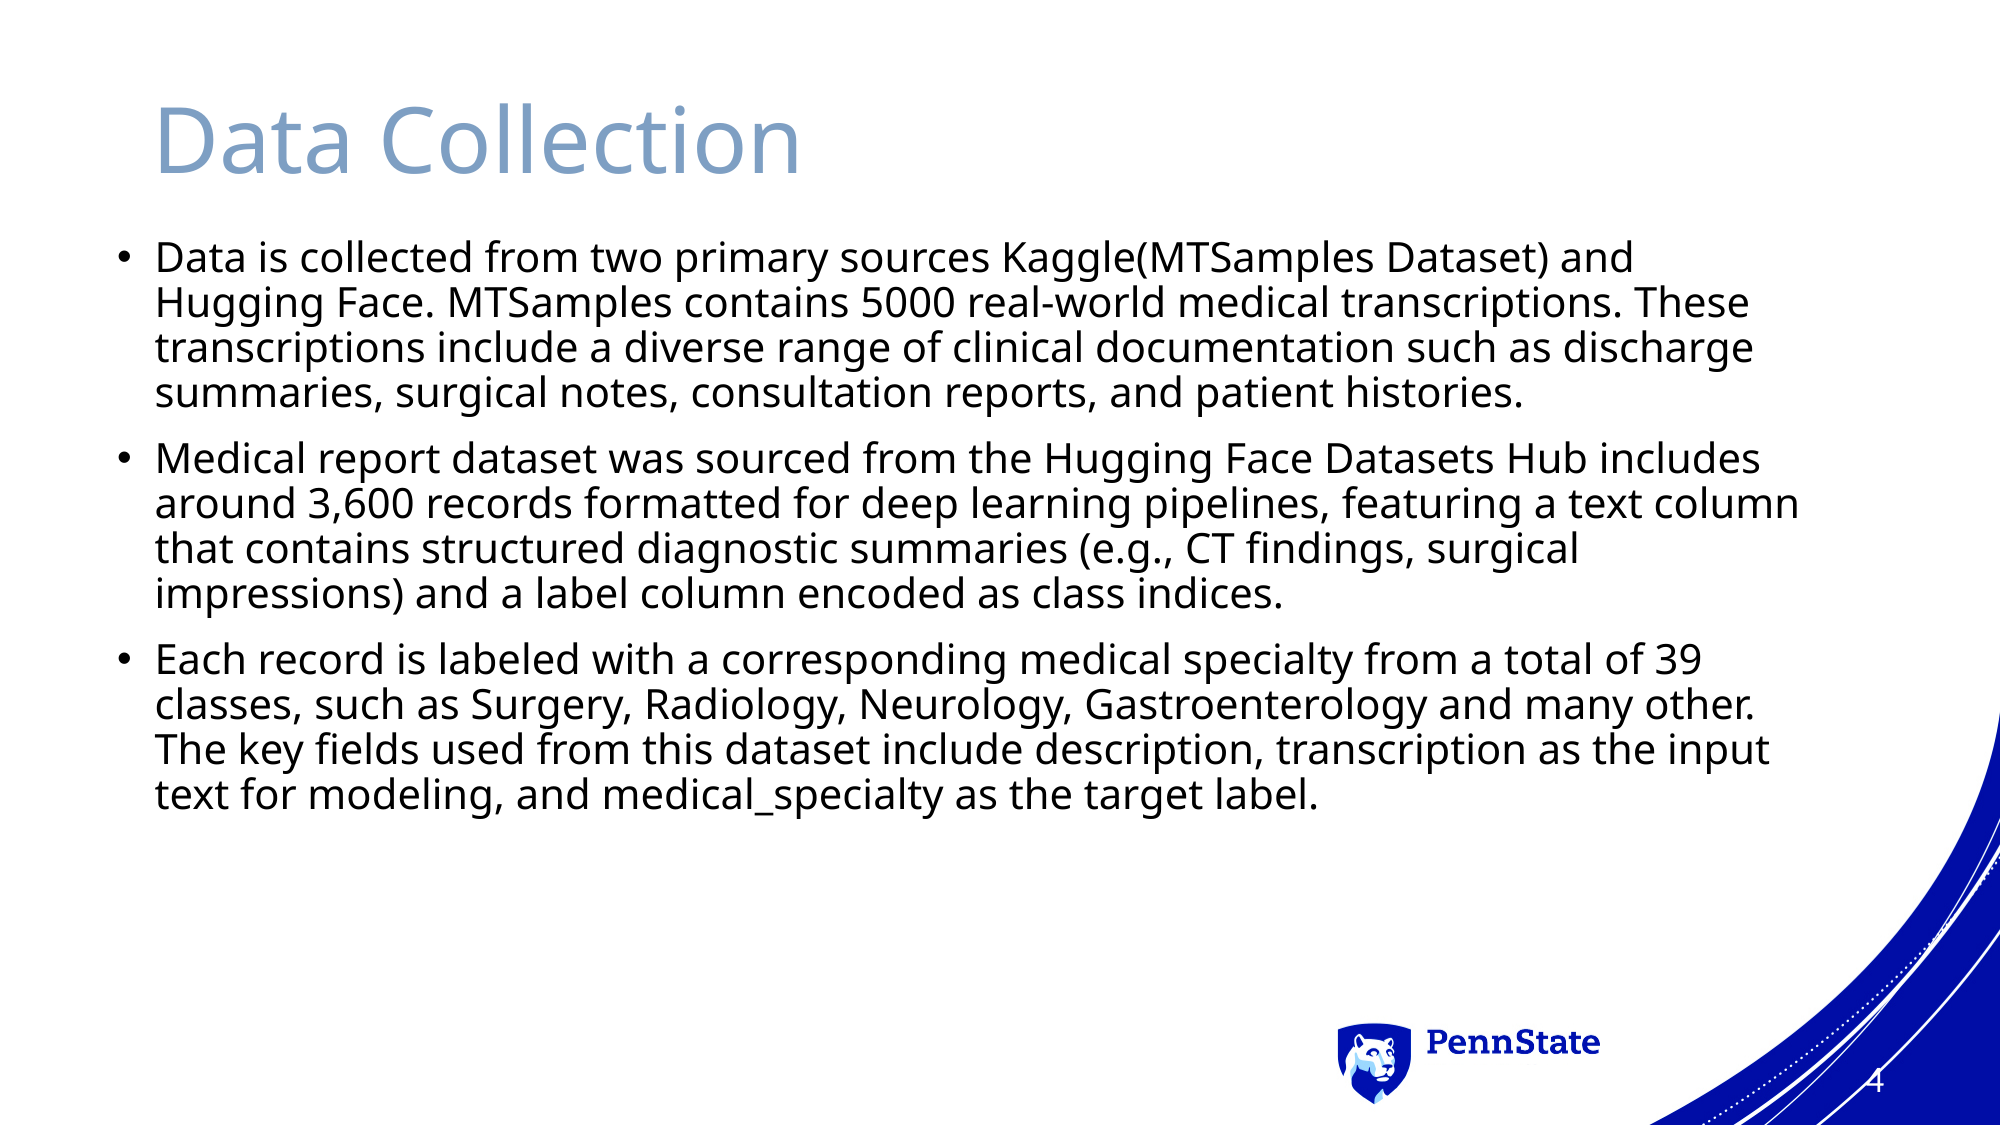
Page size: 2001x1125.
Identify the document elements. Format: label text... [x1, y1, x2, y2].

picture [0, 0, 2000, 1125]
list Data is collected from two primary sources Kaggle(MTSamples Dataset) and Hugging Face. MTSamples contains 5000 real-world medical transcriptions. These transcriptions include a diverse range of clinical documentation such as discharge summaries, surgical notes, consultation reports, and patient histories. Medical report dataset was sourced from the Hugging Face Datasets Hub includes around 3,600 records formatted for deep learning pipelines, featuring a text column that contains structured diagnostic summaries (e.g., CT findings, surgical impressions) and a label column encoded as class indices. Each record is labeled with a corresponding medical specialty from a total of 39 classes, such as Surgery, Radiology, Neurology, Gastroenterology and many other. The key fields used from this dataset include description, transcription as the input text for modeling, and medical_specialty as the target label. [101, 229, 1827, 1015]
title Data Collection [137, 59, 1863, 229]
